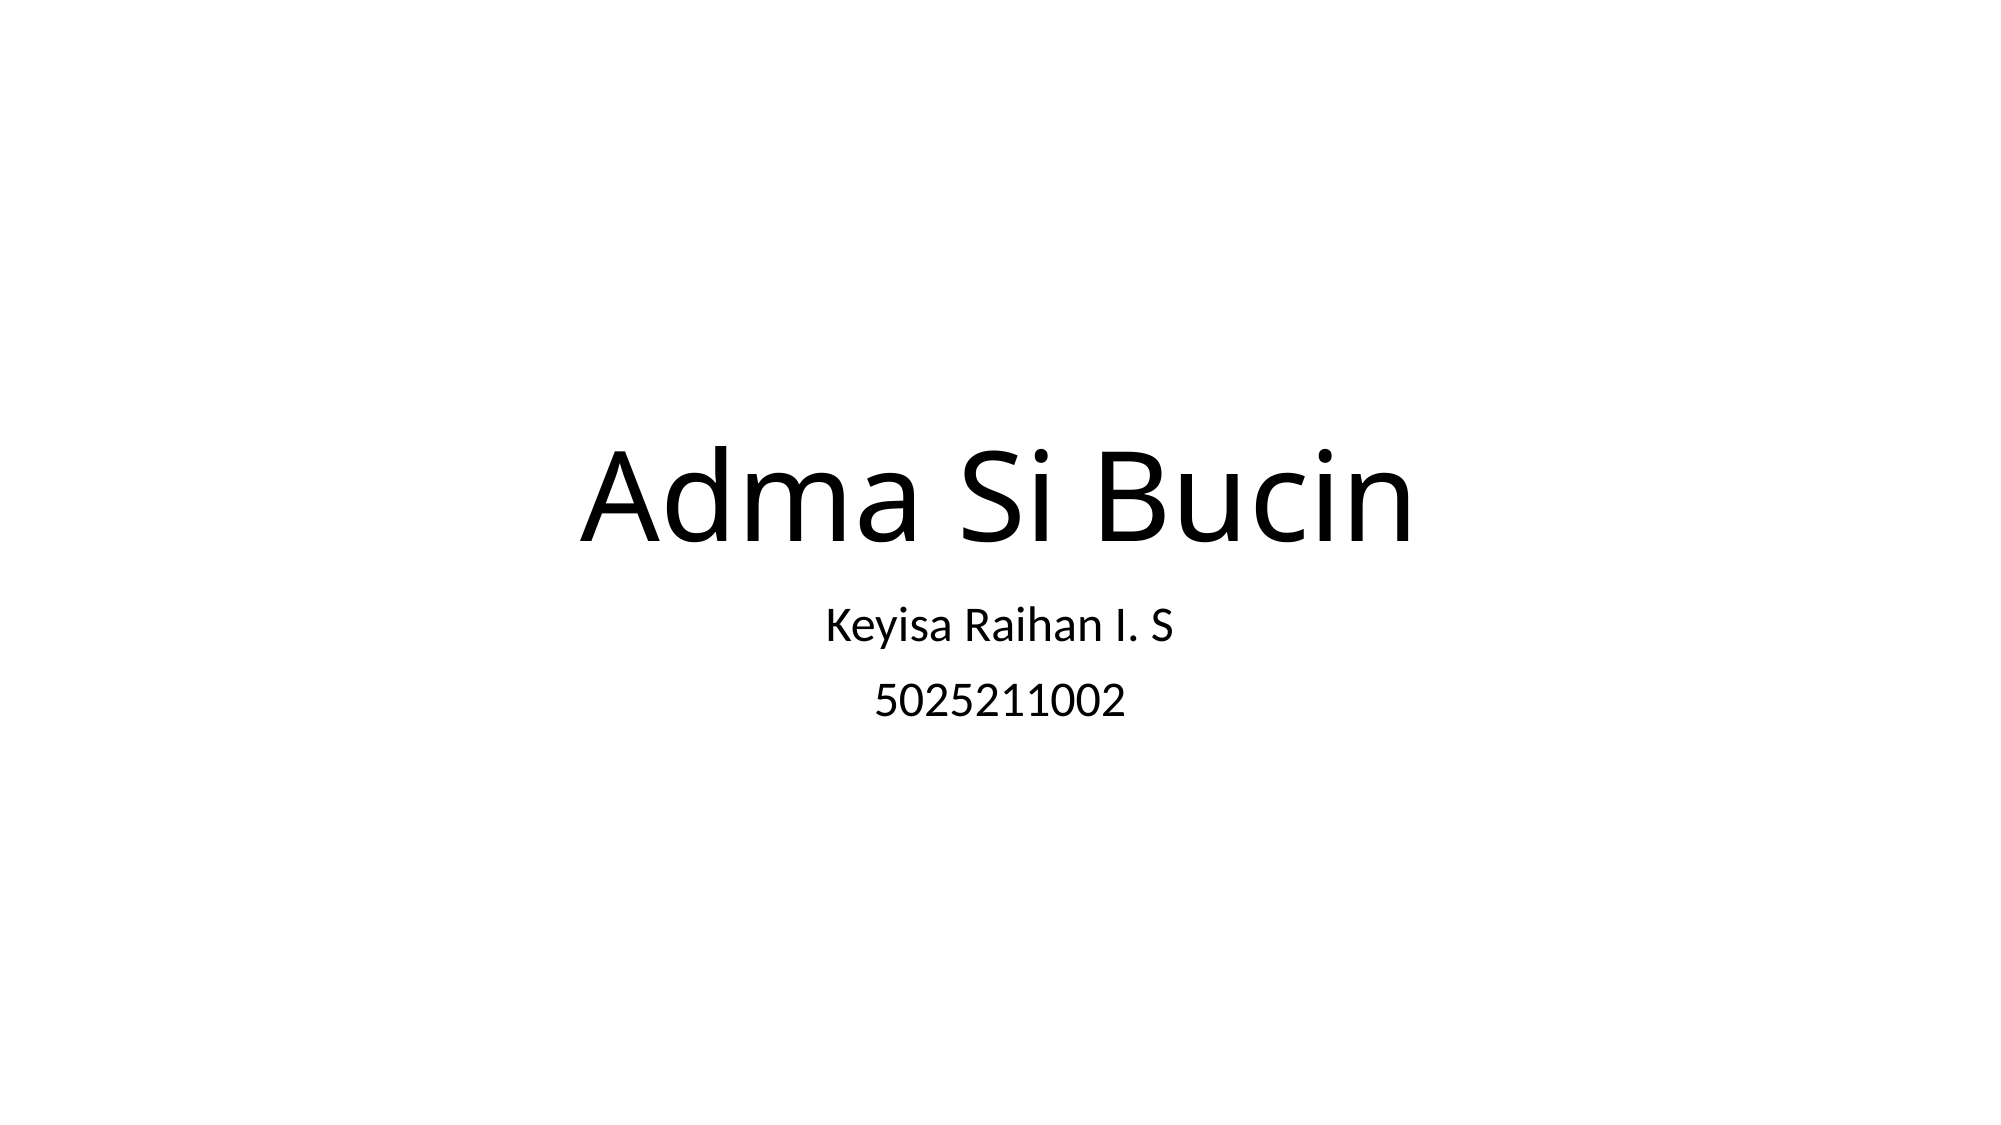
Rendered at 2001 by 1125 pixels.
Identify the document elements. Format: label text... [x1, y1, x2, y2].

subtitle Keyisa Raihan I. S 5025211002 [249, 590, 1750, 863]
title Adma Si Bucin [249, 184, 1750, 576]
